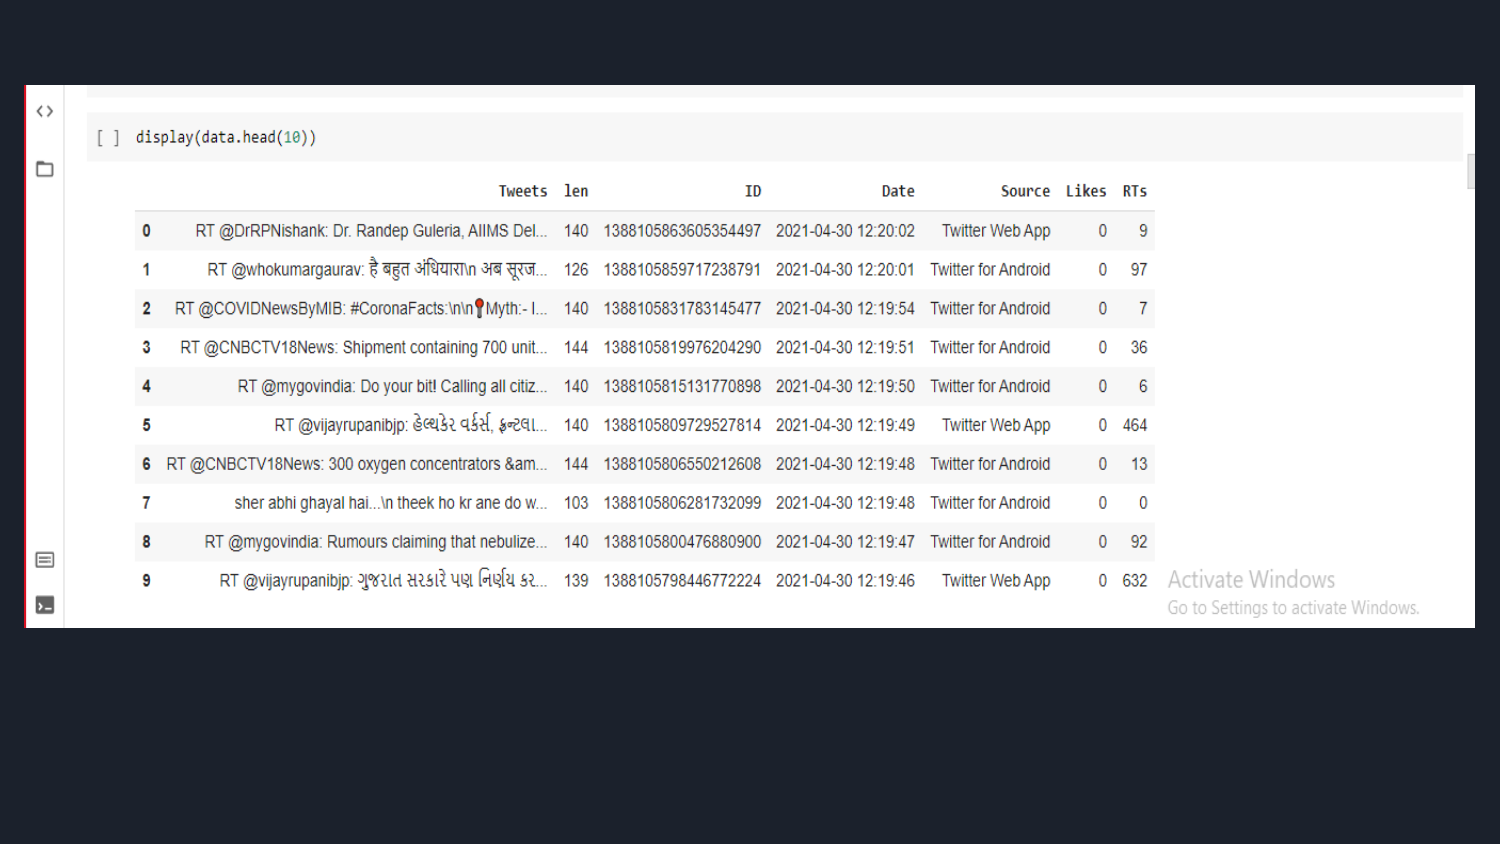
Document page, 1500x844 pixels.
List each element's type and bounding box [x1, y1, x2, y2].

picture [24, 85, 1476, 629]
